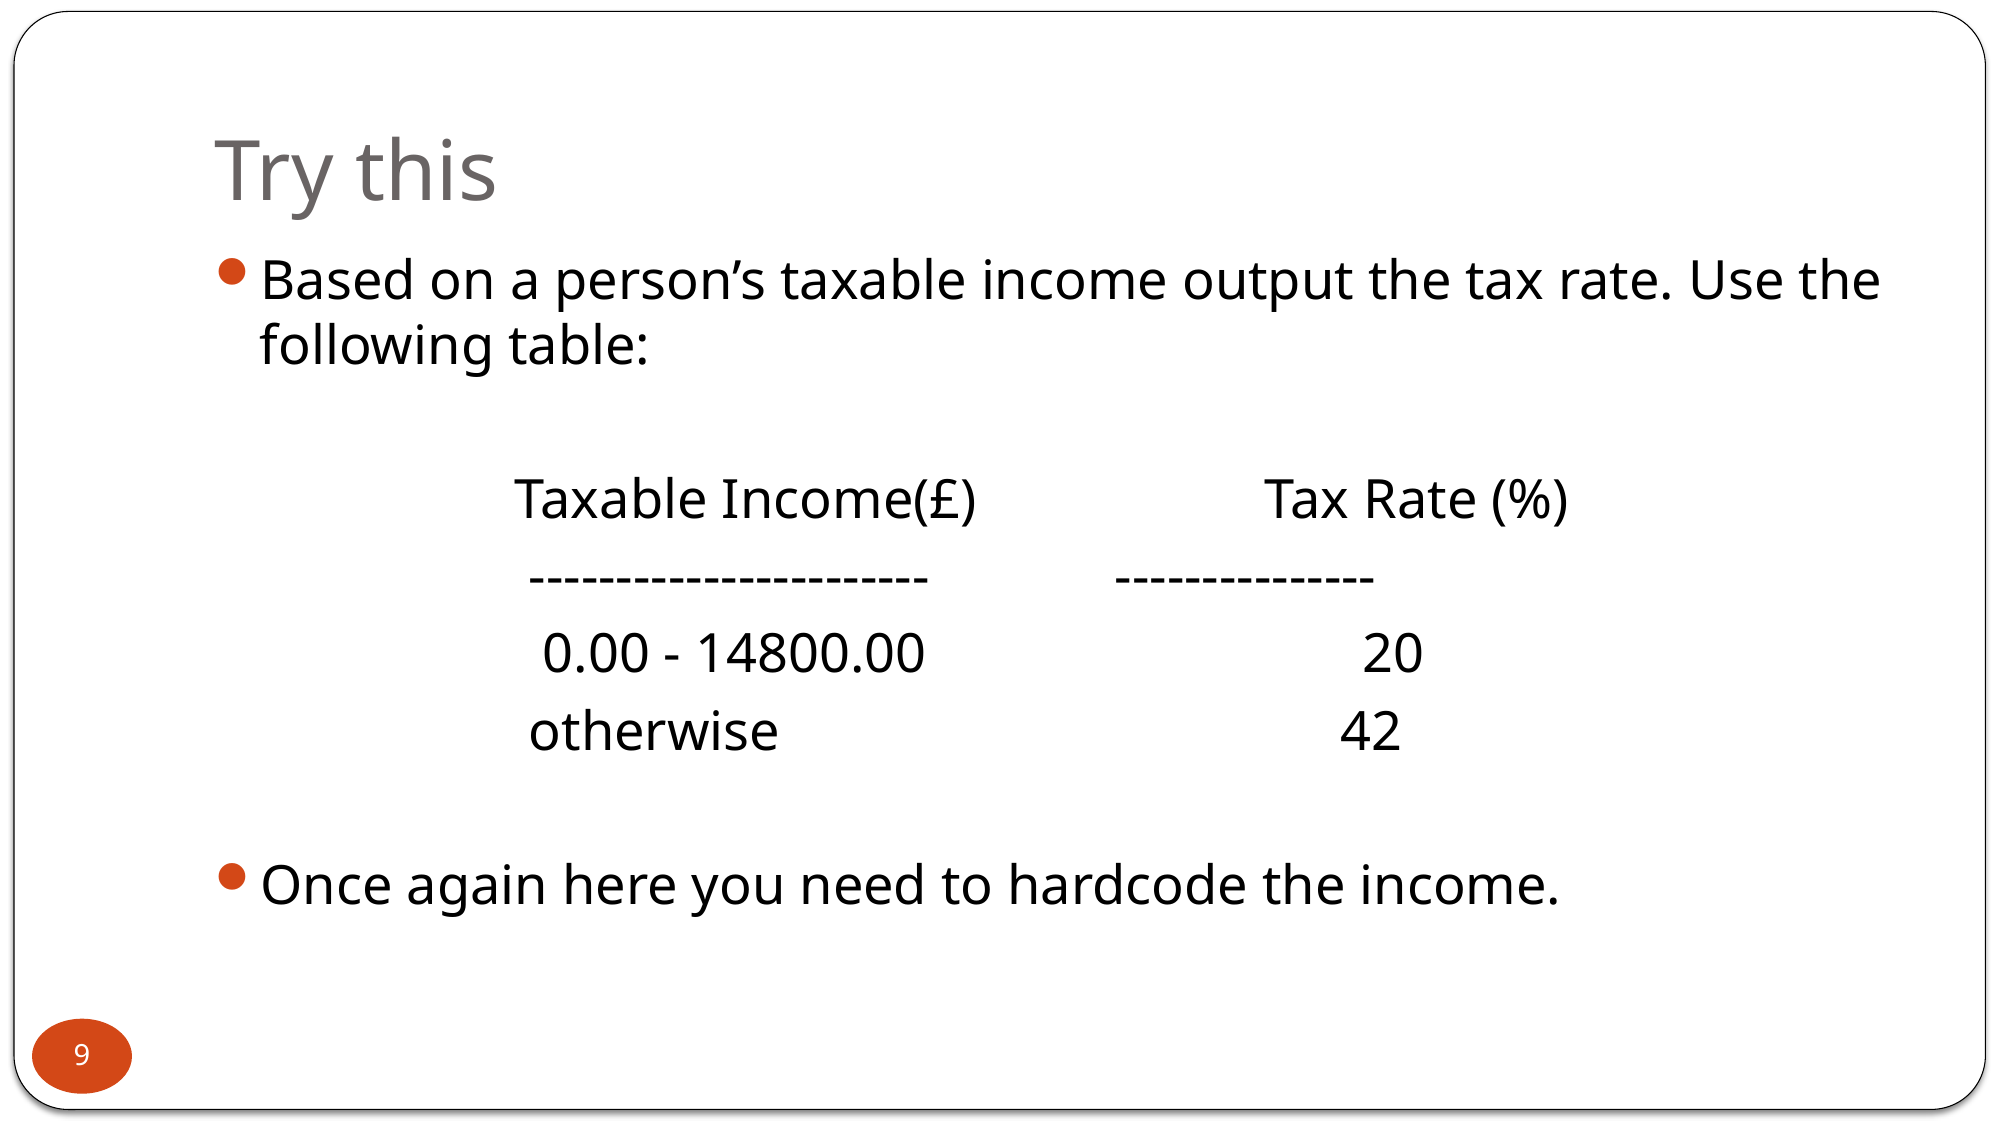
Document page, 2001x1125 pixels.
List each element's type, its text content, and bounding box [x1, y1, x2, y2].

list Based on a person’s taxable income output the tax rate. Use the following table: Taxable Income(£) Tax Rate (%) ----------------------- --------------- 0.00 - 14800.00 20 otherwise 42 Once again here you need to hardcode the income. [200, 237, 1900, 988]
title Try this [200, 45, 1900, 233]
slide_number 9 [32, 1018, 132, 1094]
